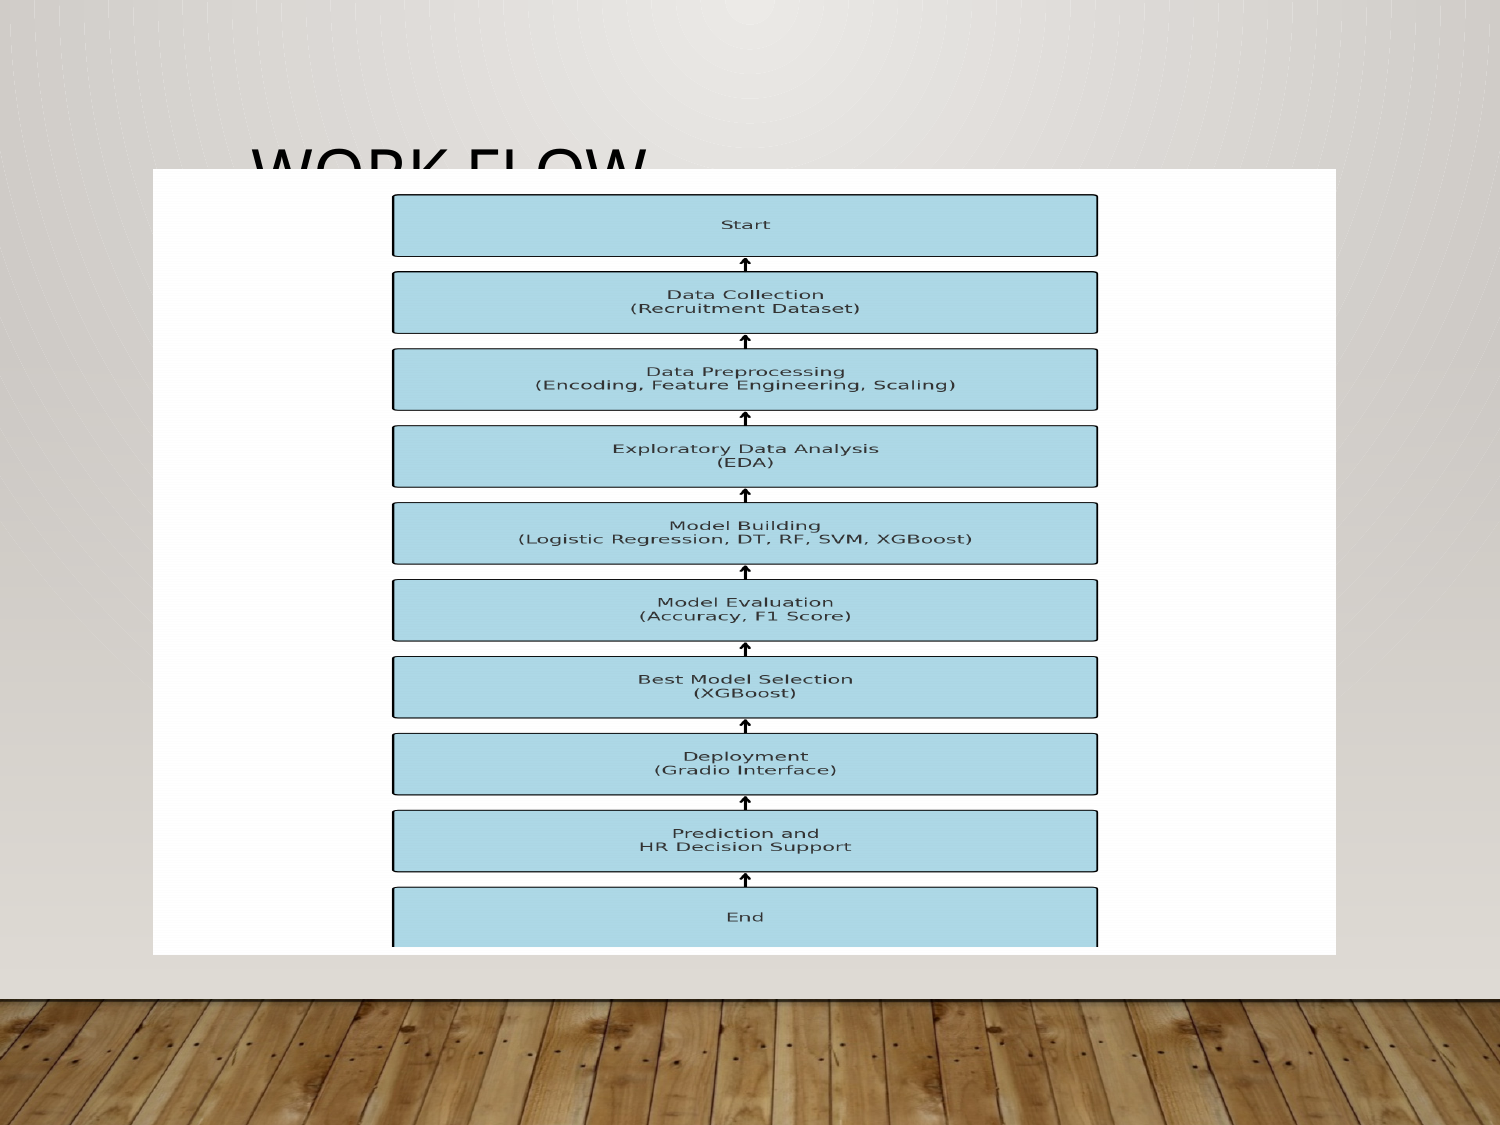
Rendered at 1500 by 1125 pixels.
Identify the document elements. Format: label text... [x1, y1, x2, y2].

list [152, 169, 1336, 956]
picture [0, 999, 1500, 1125]
title Work flow [236, 131, 1315, 169]
